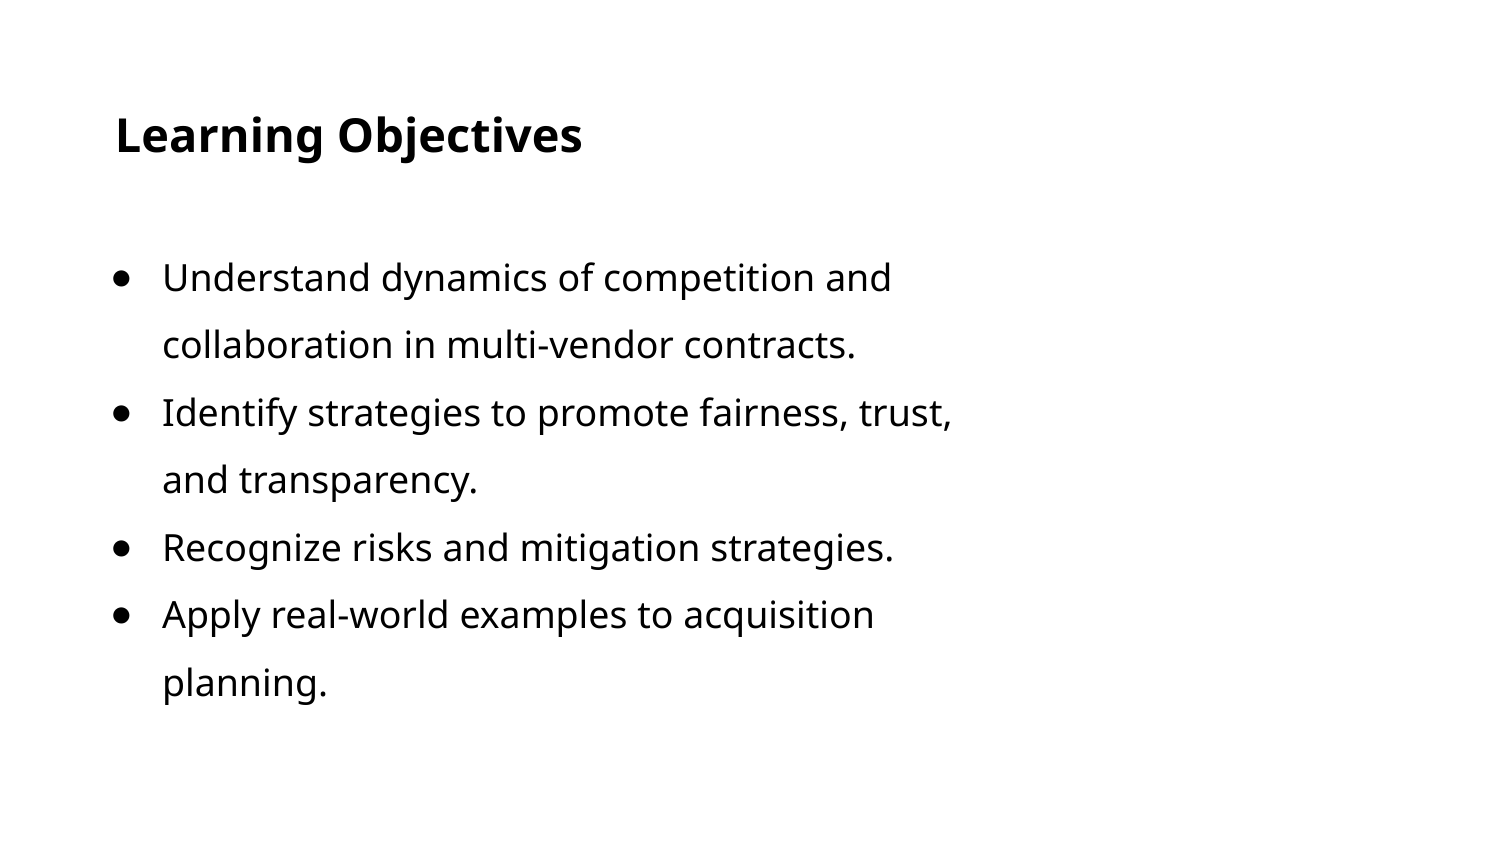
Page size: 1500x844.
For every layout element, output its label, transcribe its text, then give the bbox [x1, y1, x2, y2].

title Learning Objectives [99, 99, 1049, 157]
text_box Understand dynamics of competition and collaboration in multi-vendor contracts. Identify strategies to promote fairness, trust, and transparency. Recognize risks and mitigation strategies. Apply real-world examples to acquisition planning. [72, 261, 1008, 674]
text_box [99, 157, 655, 213]
